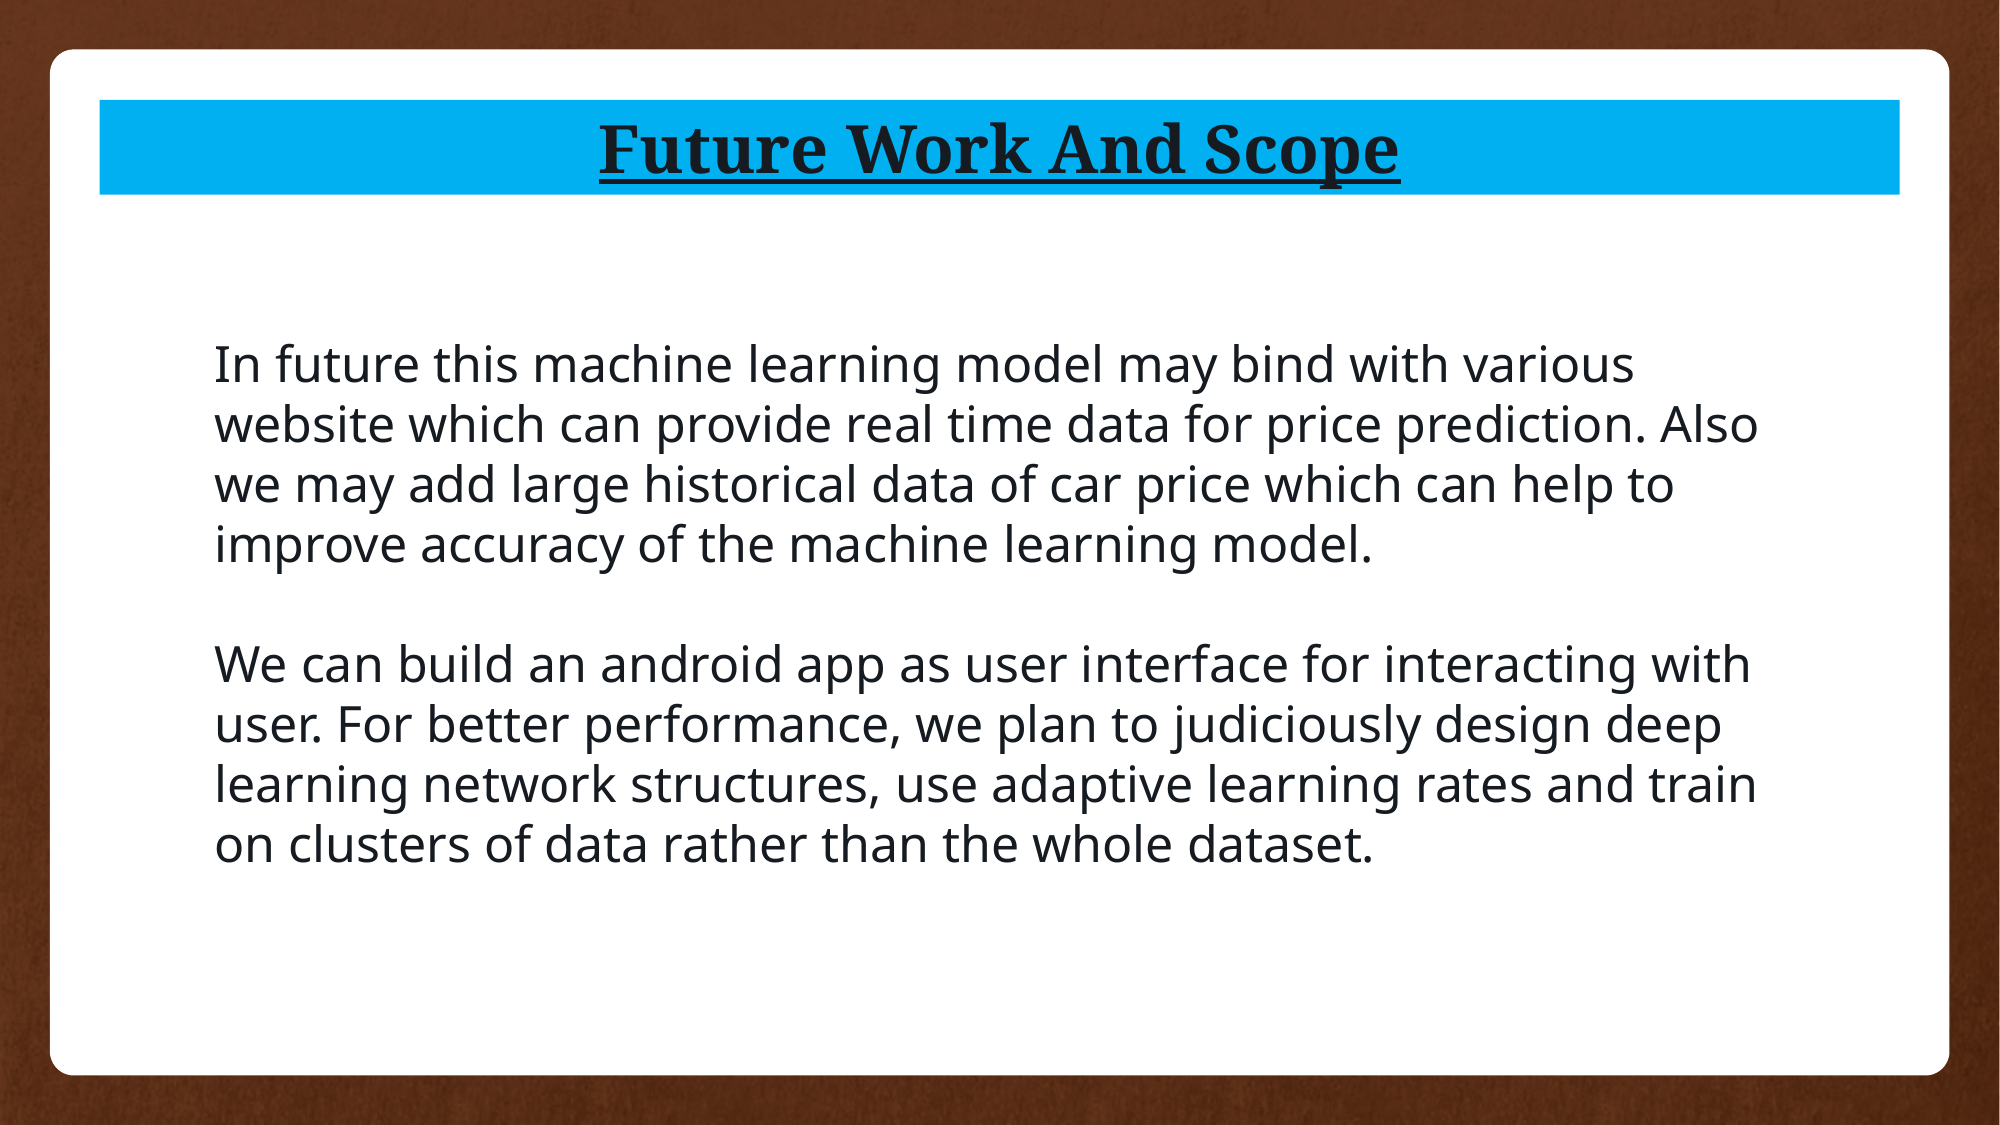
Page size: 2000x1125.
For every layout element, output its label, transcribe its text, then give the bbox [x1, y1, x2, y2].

text_box Future Work And Scope [99, 99, 1900, 195]
text_box In future this machine learning model may bind with various website which can provide real time data for price prediction. Also we may add large historical data of car price which can help to improve accuracy of the machine learning model. We can build an android app as user interface for interacting with user. For better performance, we plan to judiciously design deep learning network structures, use adaptive learning rates and train on clusters of data rather than the whole dataset. [199, 324, 1788, 880]
